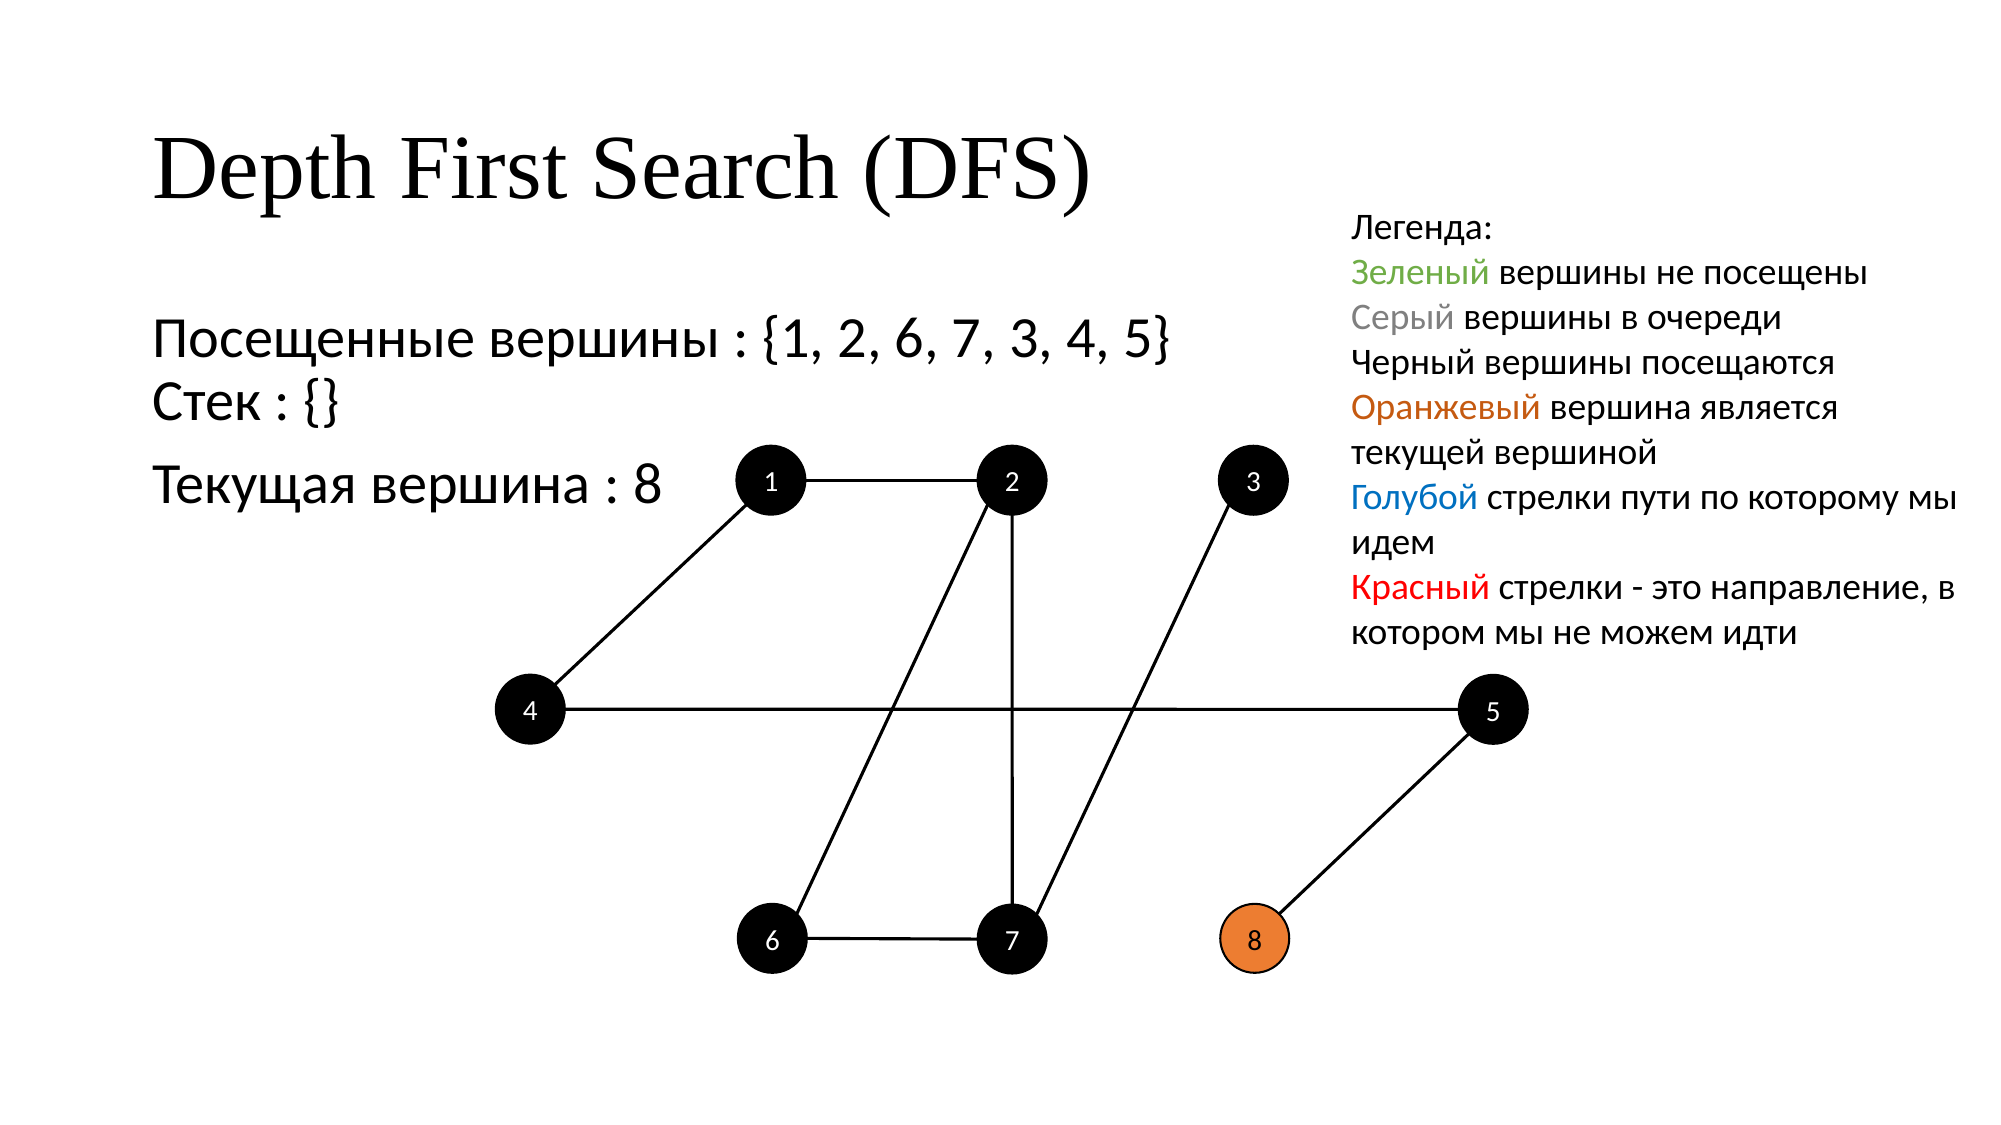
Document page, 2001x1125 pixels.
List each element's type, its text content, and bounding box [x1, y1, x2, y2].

text_box Легенда: Зеленый вершины не посещены Серый вершины в очереди Черный вершины посещаются Оранжевый вершина является текущей вершиной Голубой стрелки пути по которому мы идем Красный стрелки - это направление, в котором мы не можем идти [1336, 194, 1978, 660]
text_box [796, 504, 988, 914]
text_box 2 [976, 444, 1048, 516]
text_box 1 [735, 444, 807, 516]
title Depth First Search (DFS) [137, 59, 1863, 278]
text_box 4 [494, 673, 566, 745]
text_box 3 [1217, 444, 1289, 516]
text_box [554, 504, 747, 685]
text_box 6 [736, 902, 808, 974]
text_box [1036, 504, 1229, 915]
text_box 8 [1219, 902, 1291, 974]
list Посещенные вершины : {1, 2, 6, 7, 3, 4, 5} Стек : {} Текущая вершина : 8 [137, 299, 1863, 1014]
text_box 5 [1457, 673, 1529, 745]
text_box 7 [976, 903, 1048, 975]
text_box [1279, 733, 1469, 914]
